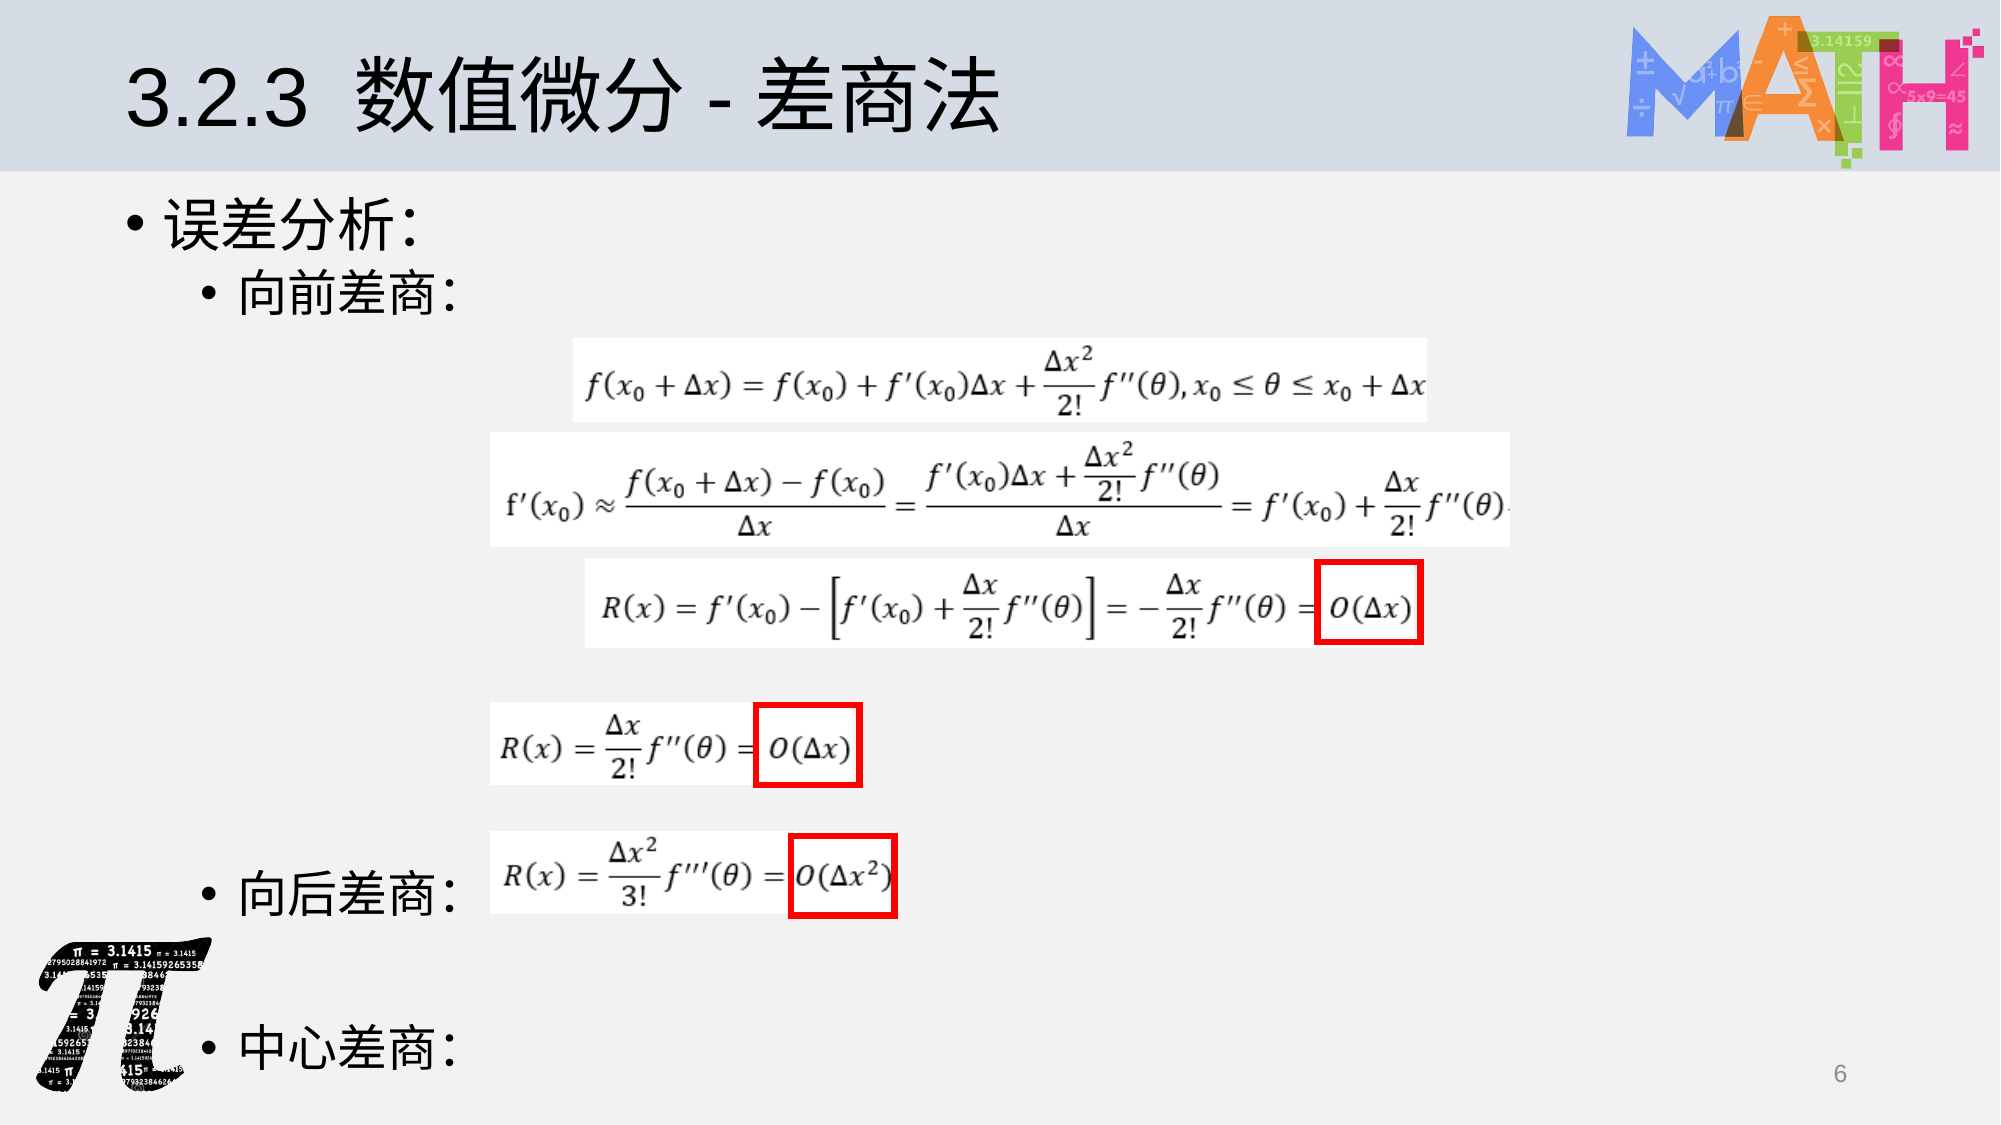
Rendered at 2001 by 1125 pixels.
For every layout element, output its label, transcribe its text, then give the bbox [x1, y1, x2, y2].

picture [585, 558, 1414, 648]
title 3.2.3 数值微分-差商法 [109, 18, 1890, 153]
slide_number 6 [1412, 1043, 1863, 1103]
picture [1626, 15, 1984, 169]
list 误差分析： 向前差商： 向后差商： 中心差商： [109, 180, 1890, 1043]
picture [36, 937, 212, 1092]
text_box [1414, 561, 1422, 643]
picture [490, 830, 896, 914]
picture [490, 432, 1510, 547]
picture [490, 702, 853, 785]
picture [573, 338, 1427, 422]
text_box [755, 704, 861, 786]
